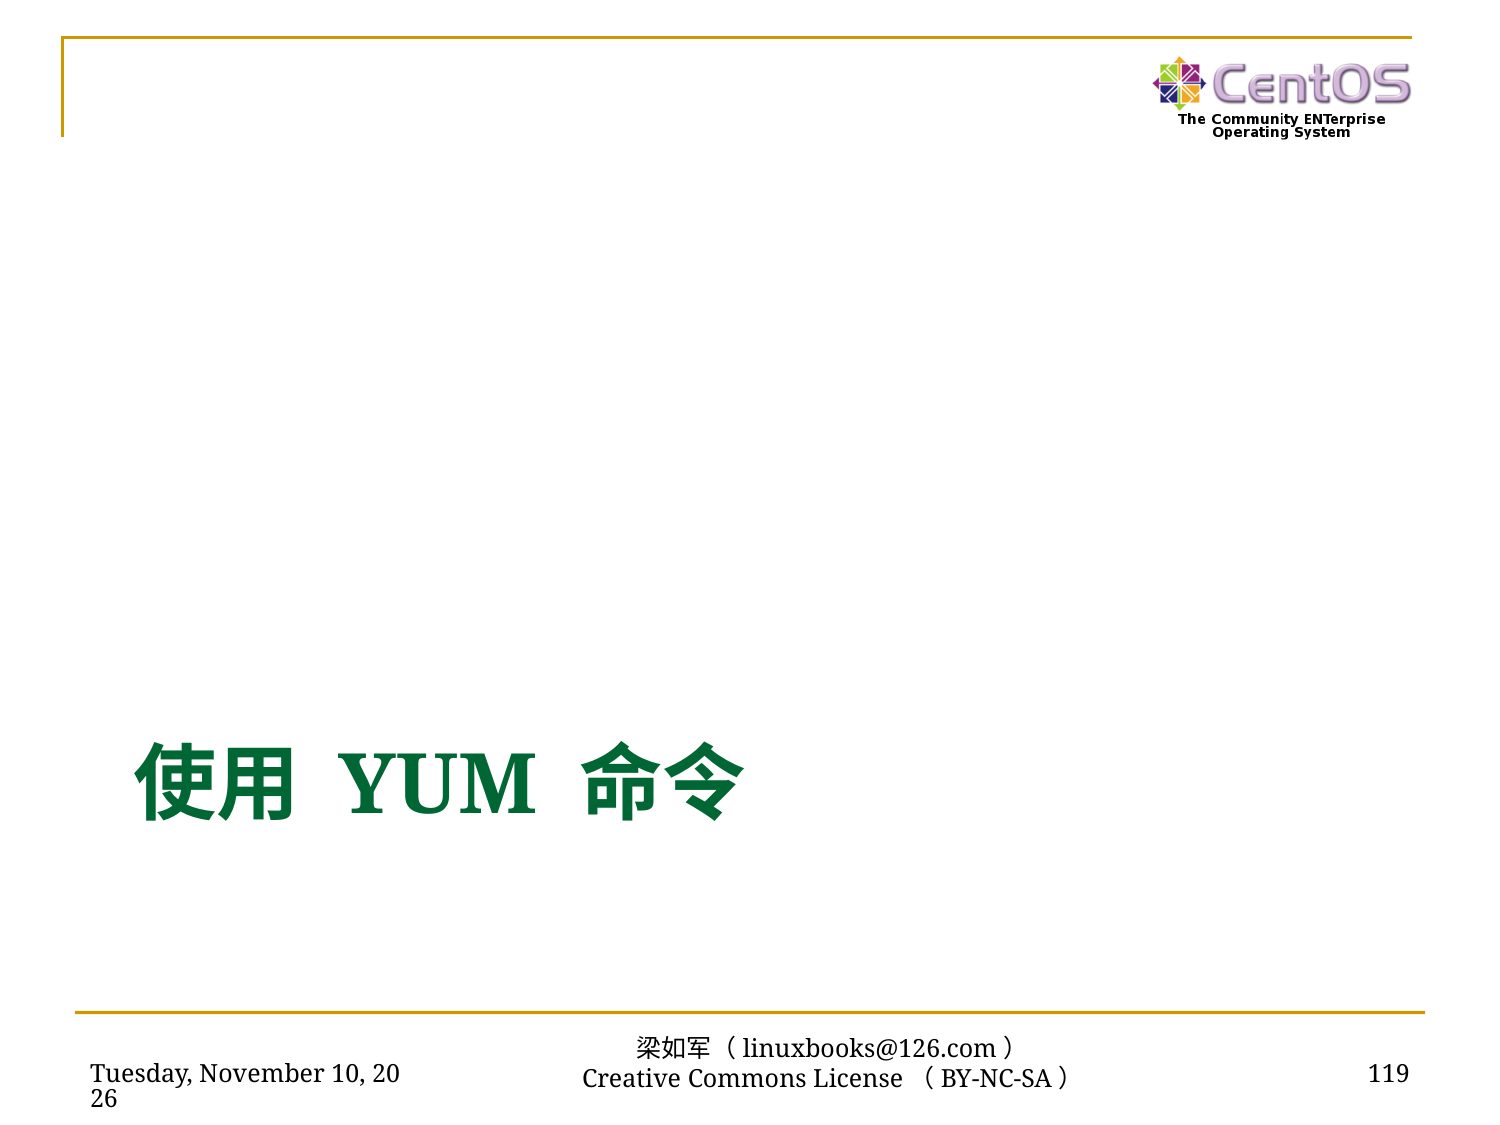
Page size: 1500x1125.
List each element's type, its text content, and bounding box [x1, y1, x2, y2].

footer 梁如军（linuxbooks@126.com） Creative Commons License（BY-NC-SA） [395, 1024, 1270, 1101]
title 使用 yum 命令 [118, 722, 1394, 947]
slide_number 119 [1074, 1023, 1426, 1100]
picture [1151, 54, 1412, 140]
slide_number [74, 1023, 426, 1100]
